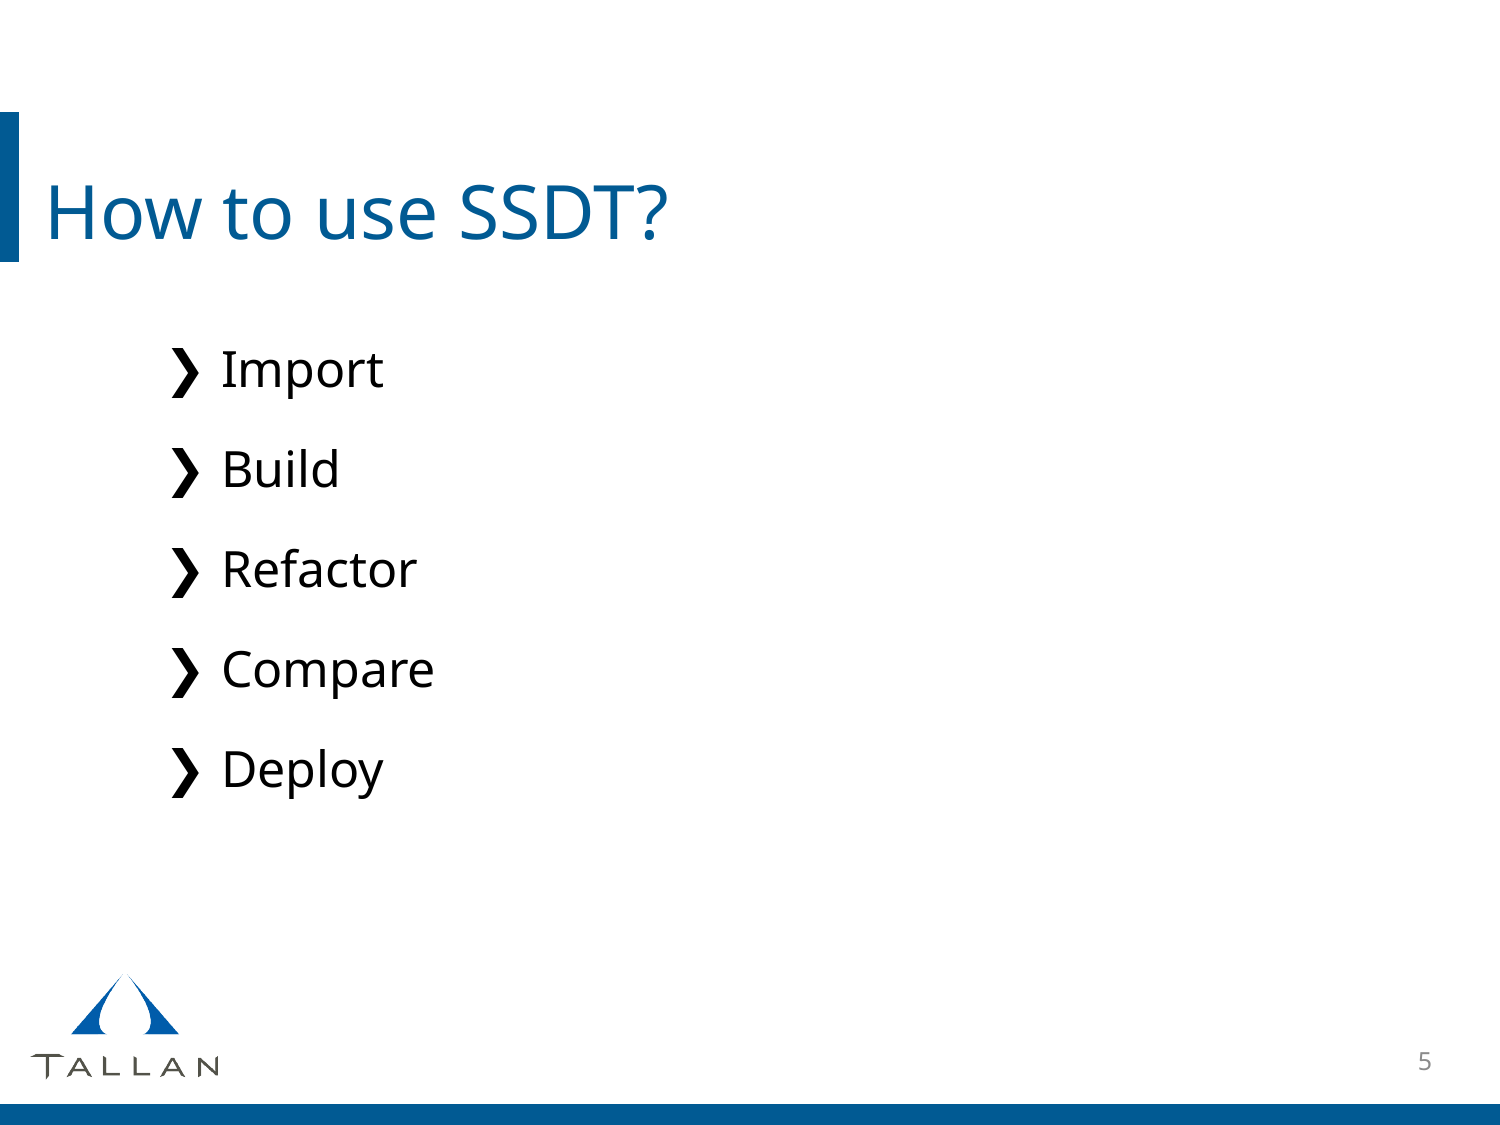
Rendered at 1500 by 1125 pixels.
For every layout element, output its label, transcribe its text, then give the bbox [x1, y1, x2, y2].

list Import Build Refactor Compare Deploy [150, 299, 1350, 938]
title How to use SSDT? [30, 157, 1350, 263]
slide_number 5 [1350, 1012, 1500, 1088]
picture [30, 974, 218, 1080]
